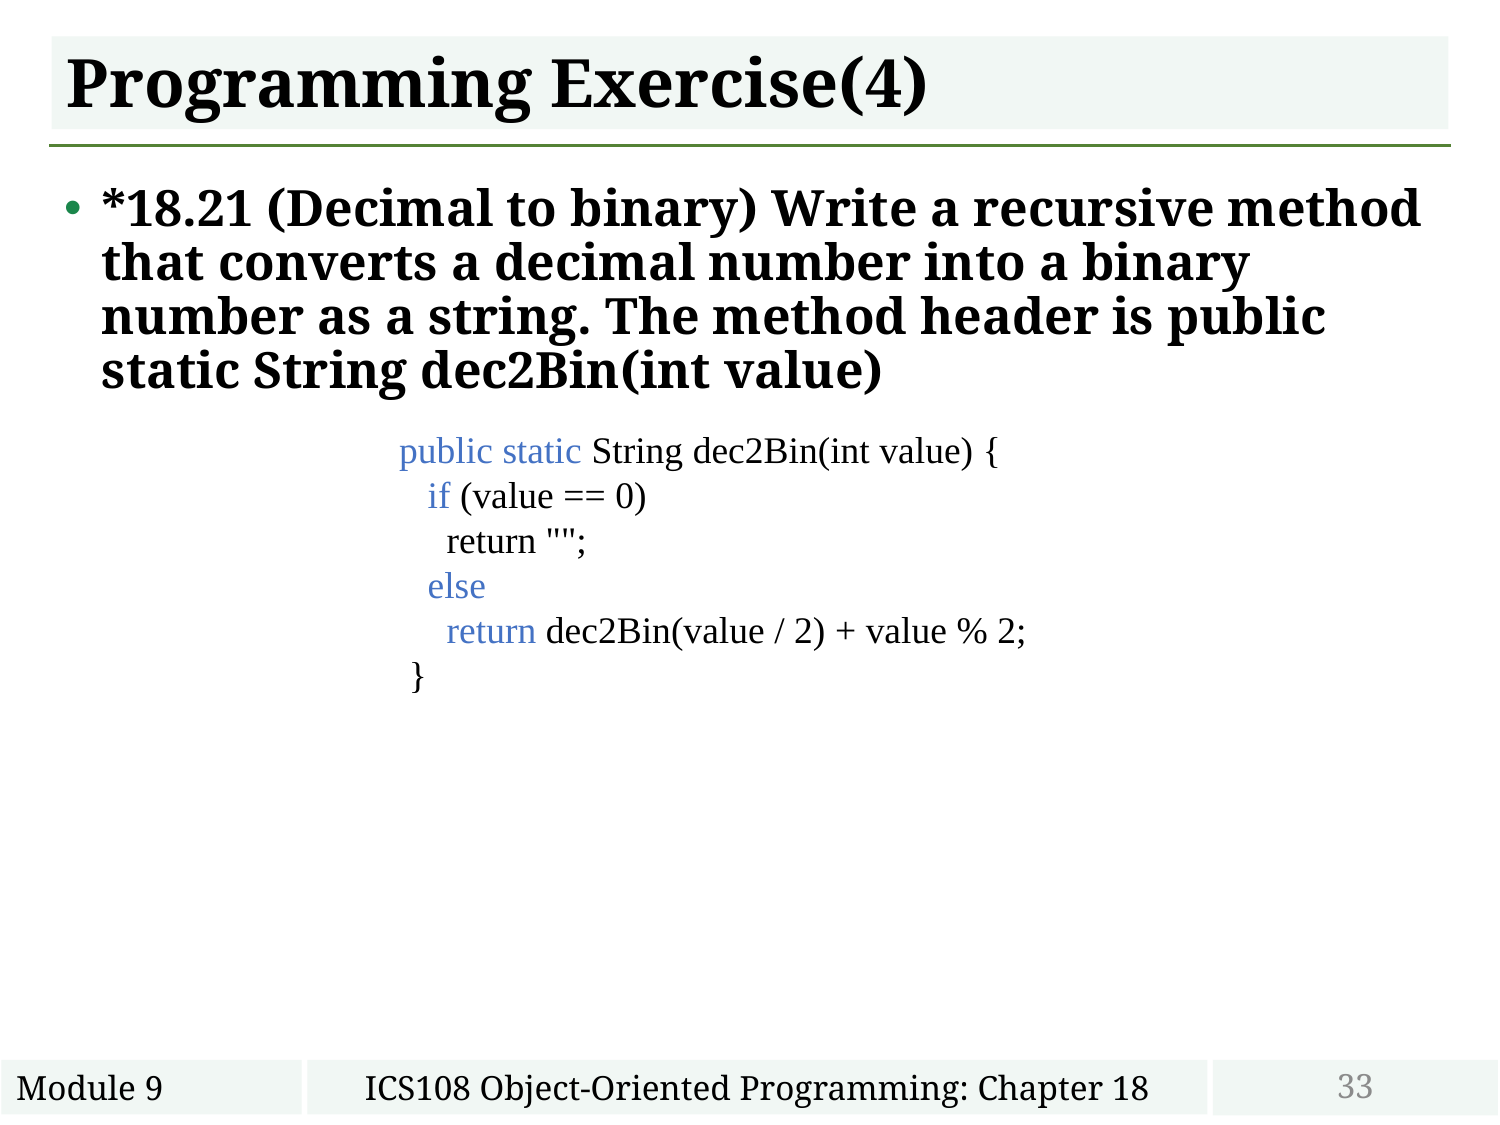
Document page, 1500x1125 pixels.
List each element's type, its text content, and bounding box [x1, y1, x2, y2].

slide_number 33 [1212, 1059, 1498, 1116]
text_box public static String dec2Bin(int value) { if (value == 0) return ""; else return dec2Bin(value / 2) + value % 2; } [374, 418, 1125, 704]
title Programming Exercise(4) [51, 36, 1449, 130]
list *18.21 (Decimal to binary) Write a recursive method that converts a decimal number into a binary number as a string. The method header is public static String dec2Bin(int value) [49, 175, 1451, 1026]
